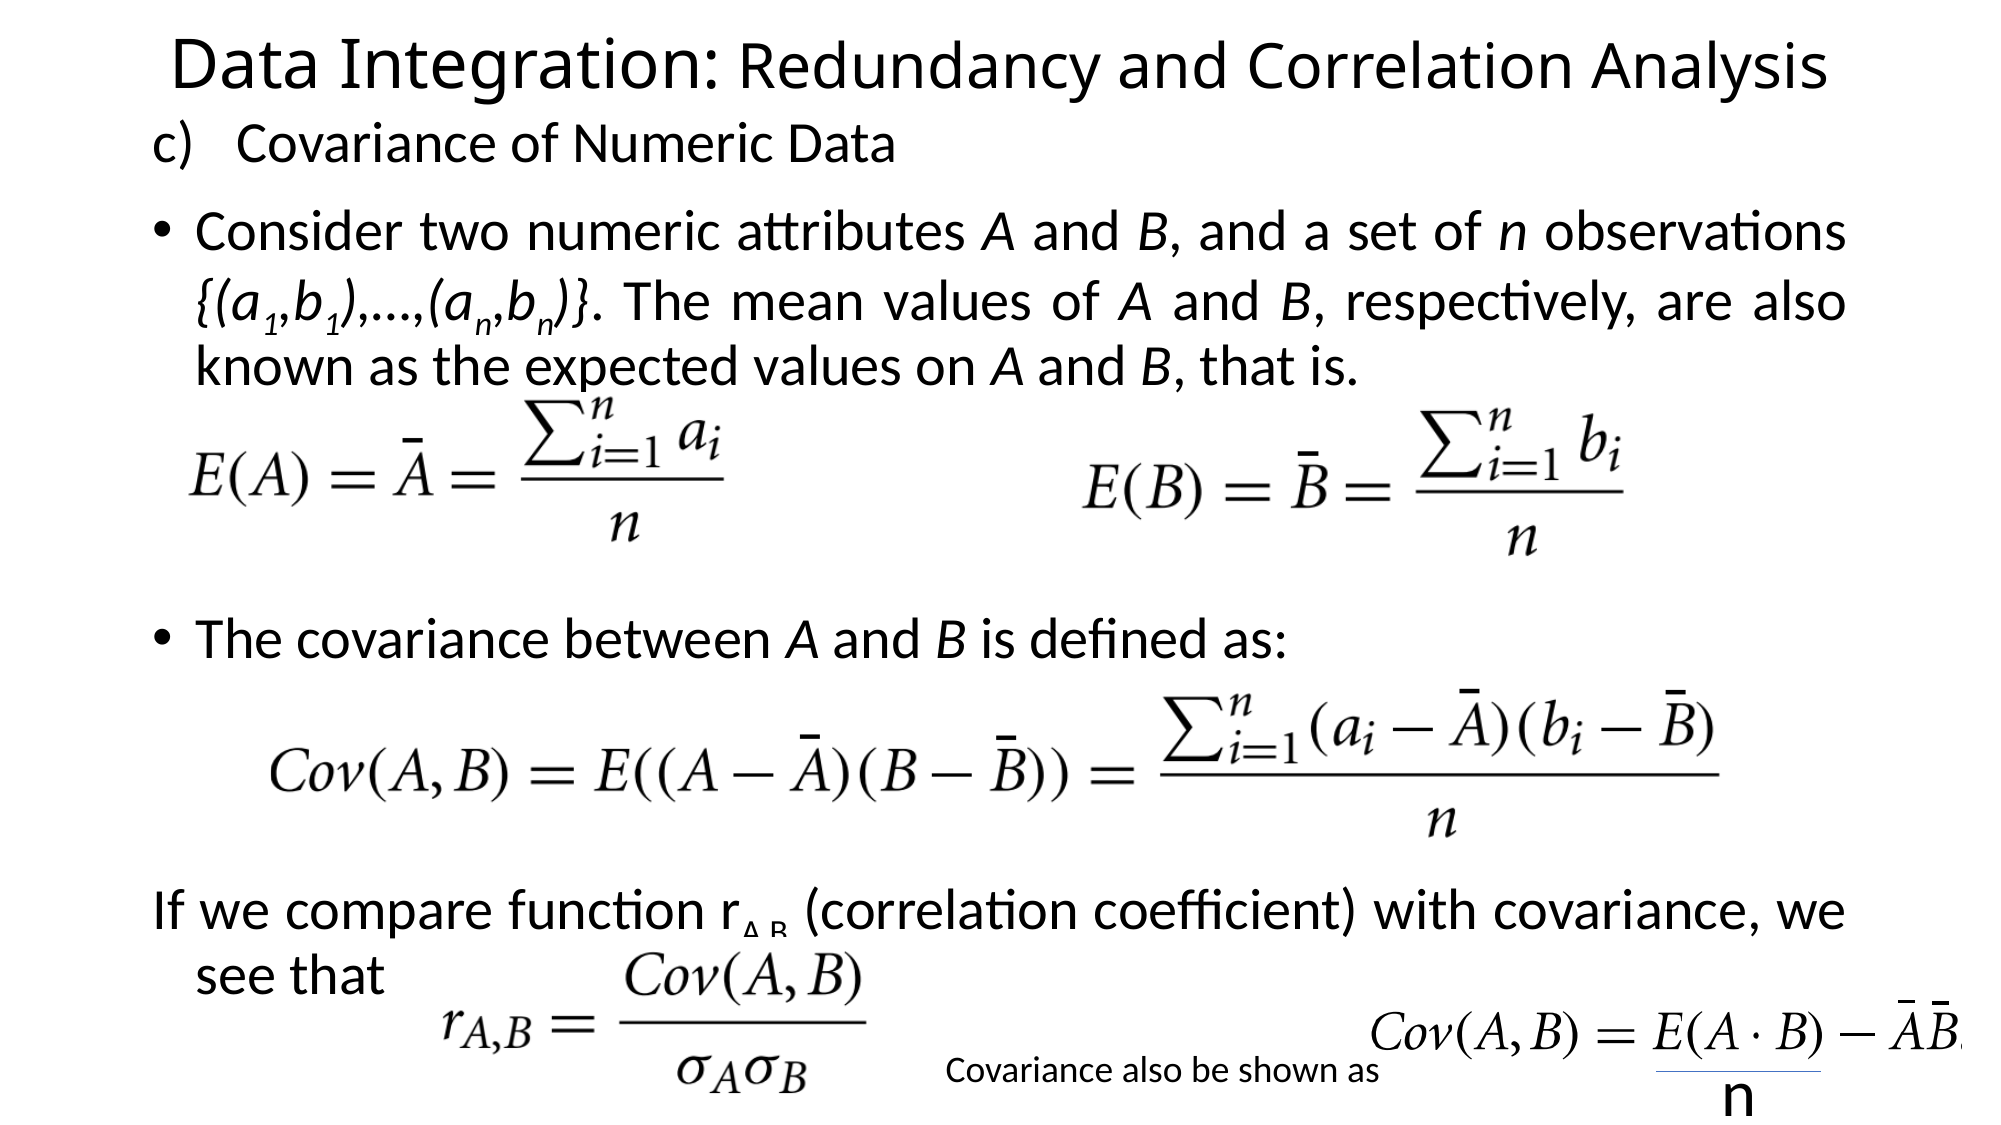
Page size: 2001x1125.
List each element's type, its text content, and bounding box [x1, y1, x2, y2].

picture [1350, 1000, 1962, 1064]
picture [406, 937, 867, 1103]
picture [1068, 403, 1633, 563]
text_box n [1706, 1064, 1772, 1071]
picture [270, 688, 1730, 840]
picture [167, 392, 732, 546]
text_box n [1706, 1072, 1772, 1125]
list Covariance of Numeric Data Consider two numeric attributes A and B, and a set of n observations {(a1,b1),…,(an,bn)}. The mean values of A and B, respectively, are also known as the expected values on A and B, that is. The covariance between A and B is defined as: If we compare function rA,B (correlation coefficient) with covariance, we see that Covariance also be shown as [137, 104, 1863, 1086]
title Data Integration: Redundancy and Correlation Analysis [137, 5, 1863, 104]
